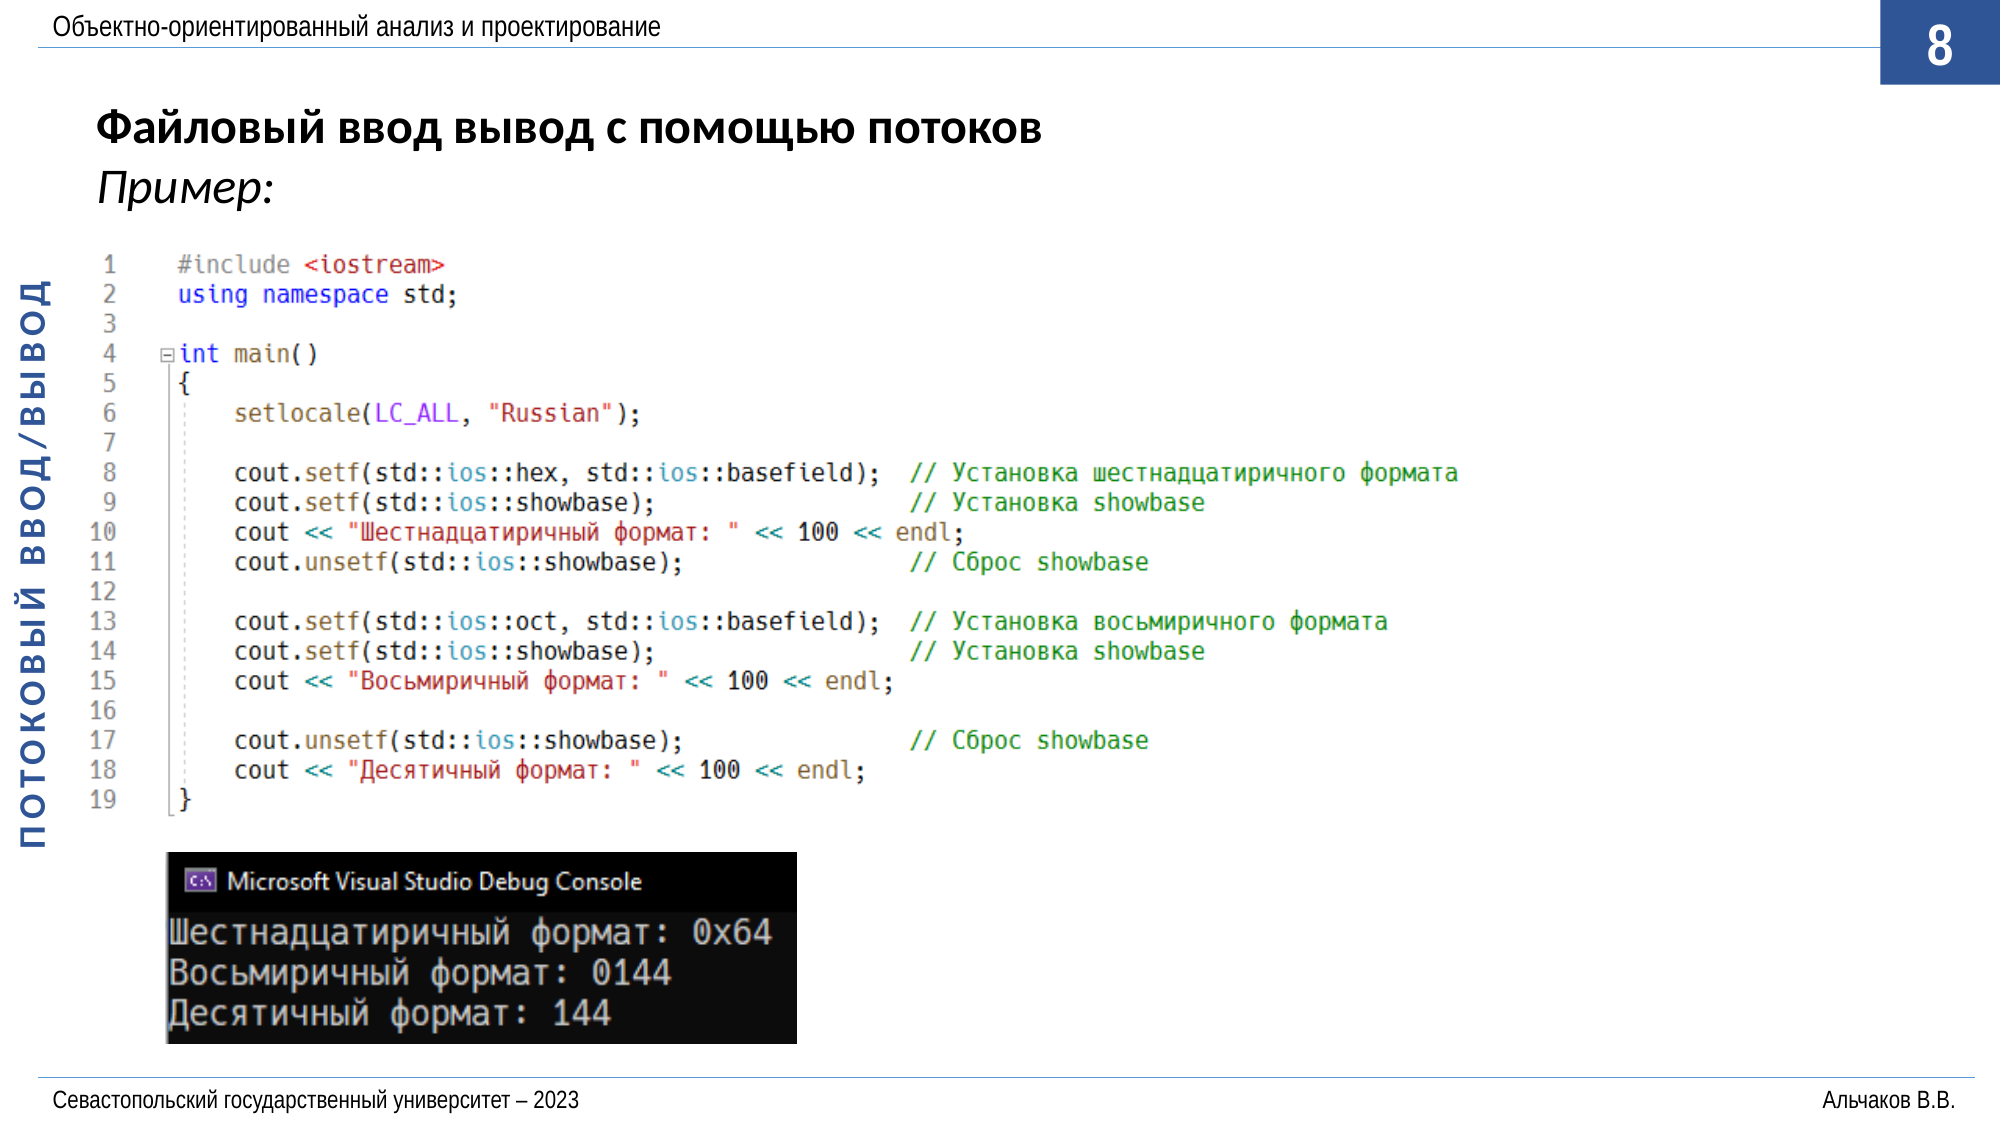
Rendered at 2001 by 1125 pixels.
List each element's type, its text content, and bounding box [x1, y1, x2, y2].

picture [165, 852, 797, 1044]
text_box Файловый ввод вывод с помощью потоков Пример: [80, 85, 1881, 221]
picture [81, 253, 1515, 818]
text_box 8 [1880, 0, 2000, 85]
text_box Объектно-ориентированный анализ и проектирование [37, 0, 1880, 47]
text_box ПОТОКОВЫЙ ВВОД/ВЫВОД [0, 67, 76, 1063]
text_box Севастопольский государственный университет – 2023 Альчаков В.В. [37, 1078, 1975, 1121]
